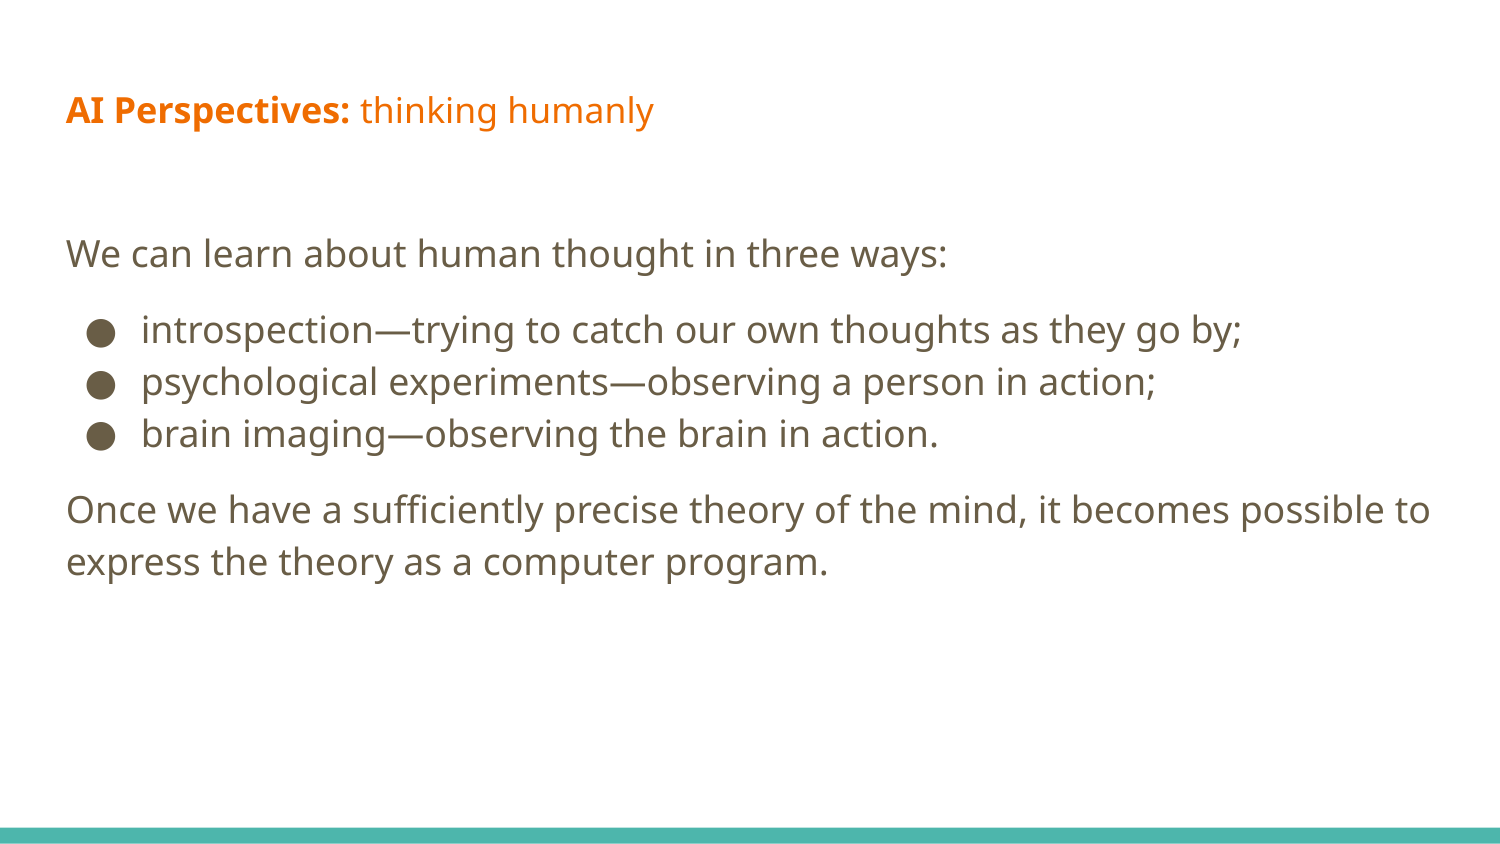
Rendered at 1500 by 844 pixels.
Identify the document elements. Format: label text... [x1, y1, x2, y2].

text_box We can learn about human thought in three ways: introspection—trying to catch our own thoughts as they go by; psychological experiments—observing a person in action; brain imaging—observing the brain in action. Once we have a sufficiently precise theory of the mind, it becomes possible to express the theory as a computer program. [51, 207, 1449, 750]
text_box AI Perspectives: thinking humanly [51, 72, 1449, 189]
